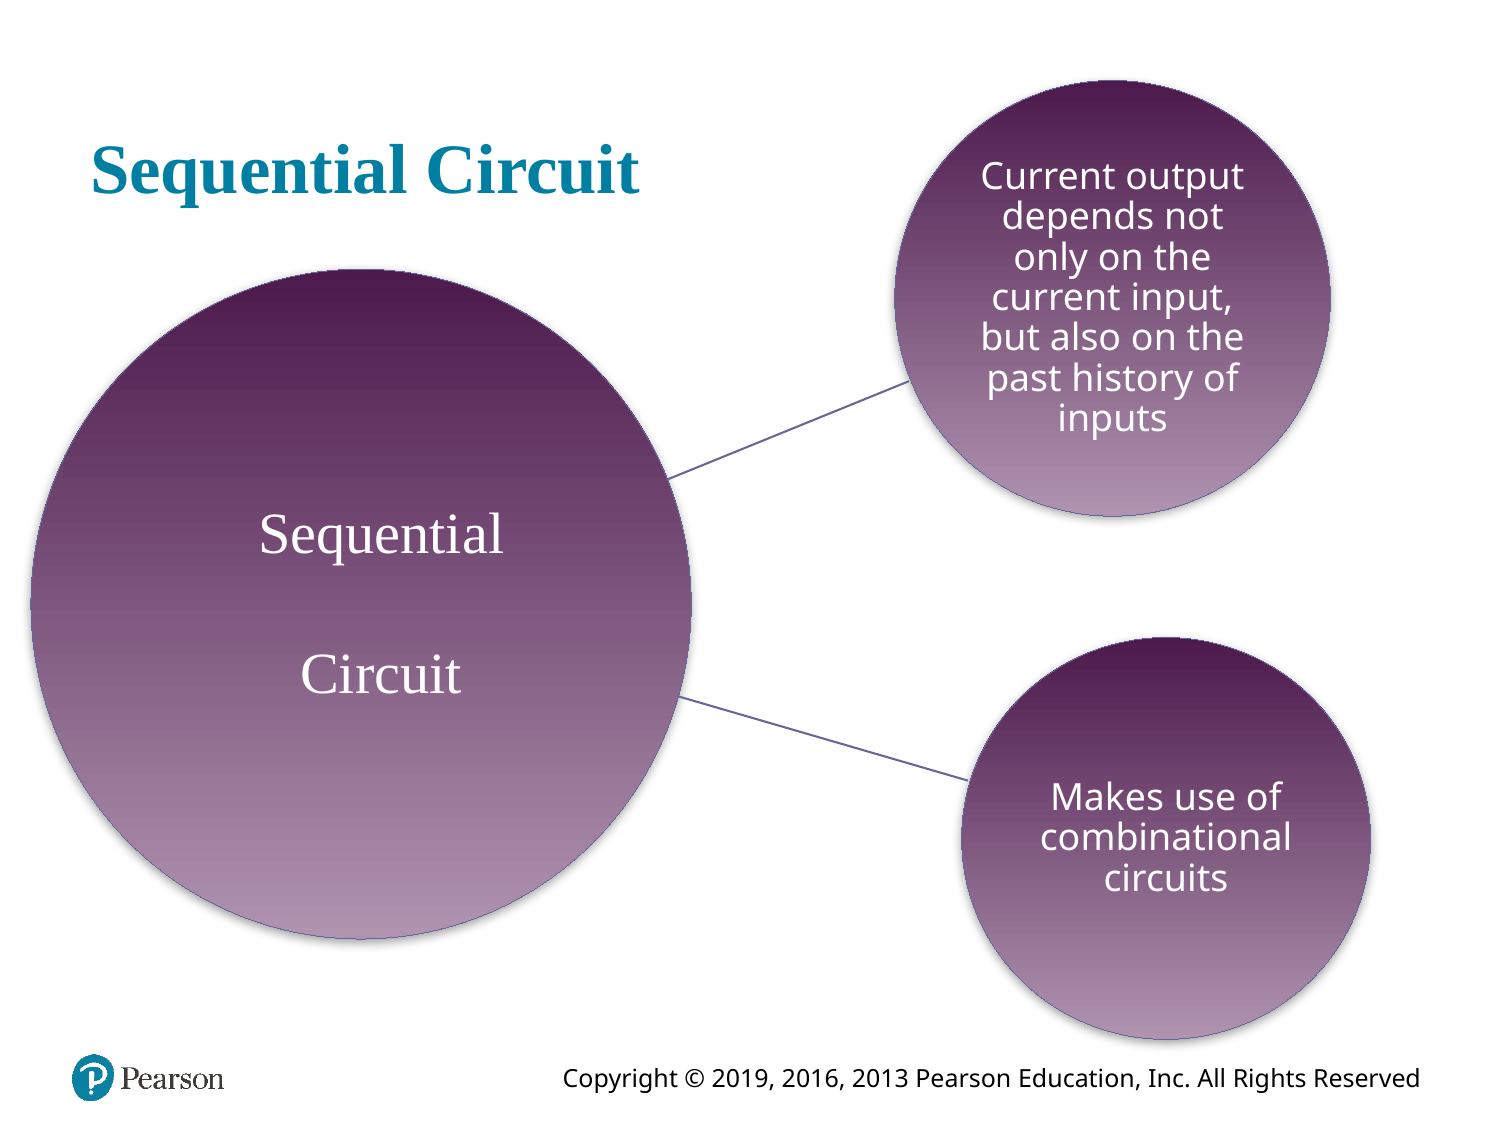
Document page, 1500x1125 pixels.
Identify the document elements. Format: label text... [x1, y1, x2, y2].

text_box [100, 66, 1500, 1125]
picture [72, 1088, 82, 1101]
picture [72, 1054, 88, 1070]
picture [81, 1063, 100, 1070]
picture [90, 1072, 100, 1088]
title Sequential Circuit [75, 43, 1425, 224]
